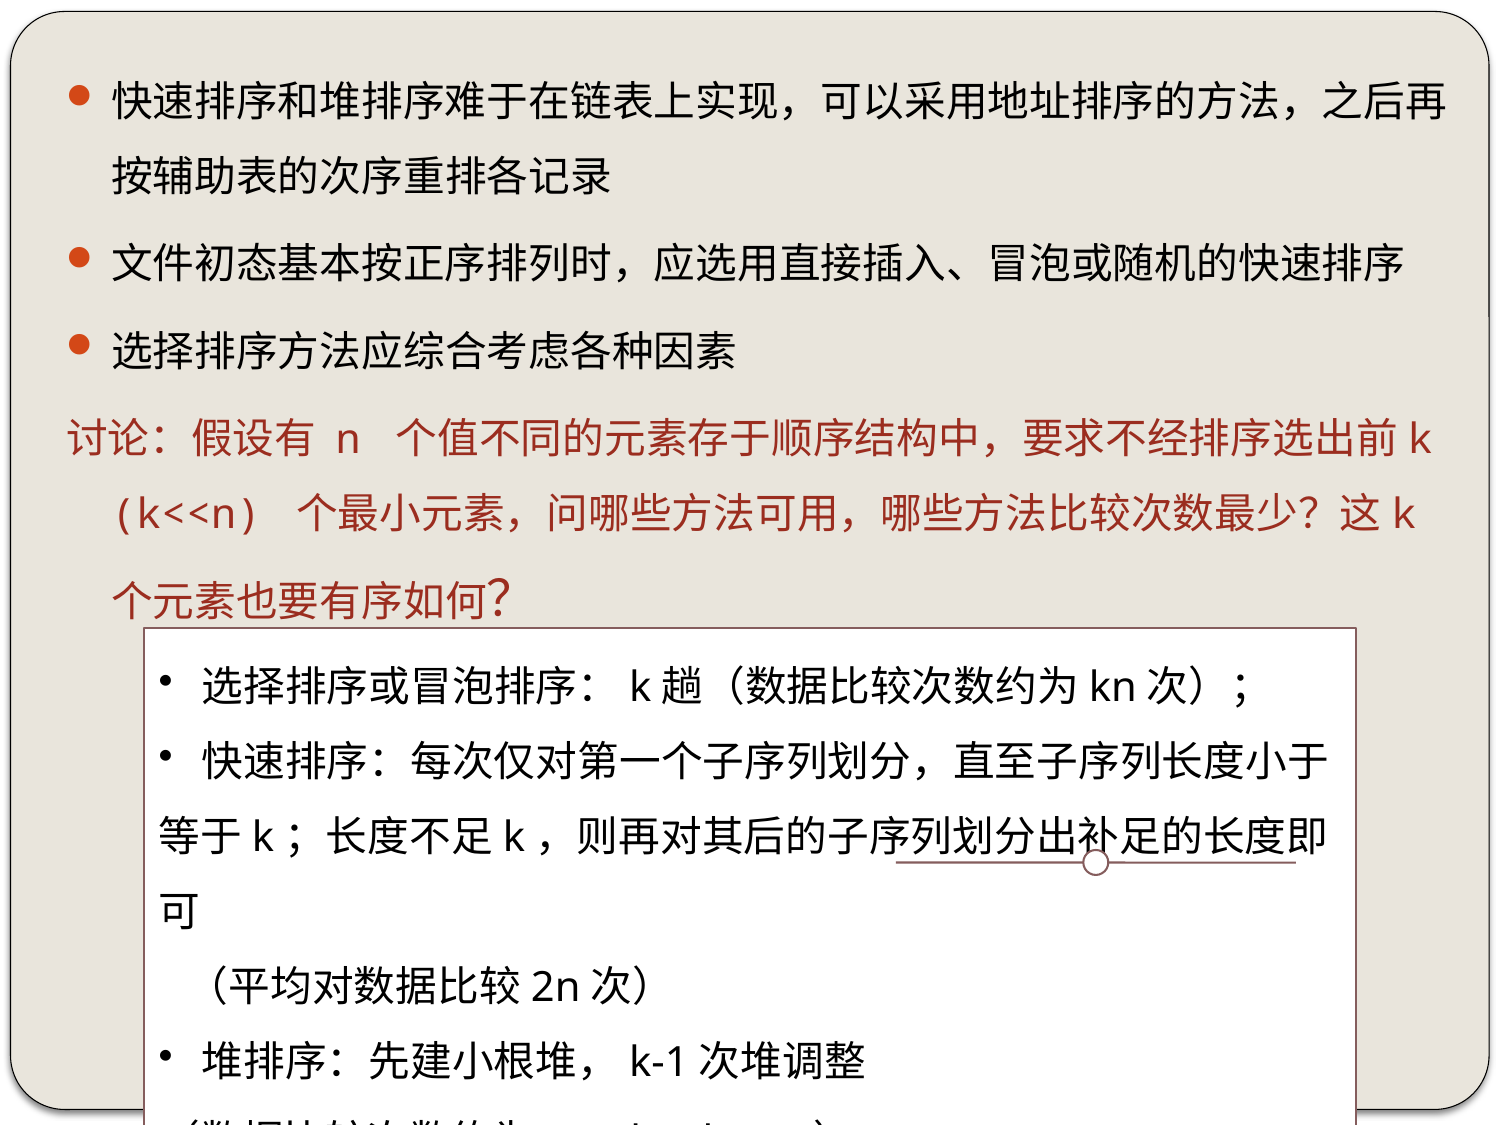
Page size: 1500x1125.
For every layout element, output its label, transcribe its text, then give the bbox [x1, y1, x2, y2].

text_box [143, 627, 1357, 1098]
list 快速排序和堆排序难于在链表上实现，可以采用地址排序的方法，之后再按辅助表的次序重排各记录 文件初态基本按正序排列时，应选用直接插入、冒泡或随机的快速排序 选择排序方法应综合考虑各种因素 讨论：假设有 n 个值不同的元素存于顺序结构中，要求不经排序选出前k (k<<n) 个最小元素，问哪些方法可用，哪些方法比较次数最少？这k个元素也要有序如何？ [51, 42, 1474, 1000]
